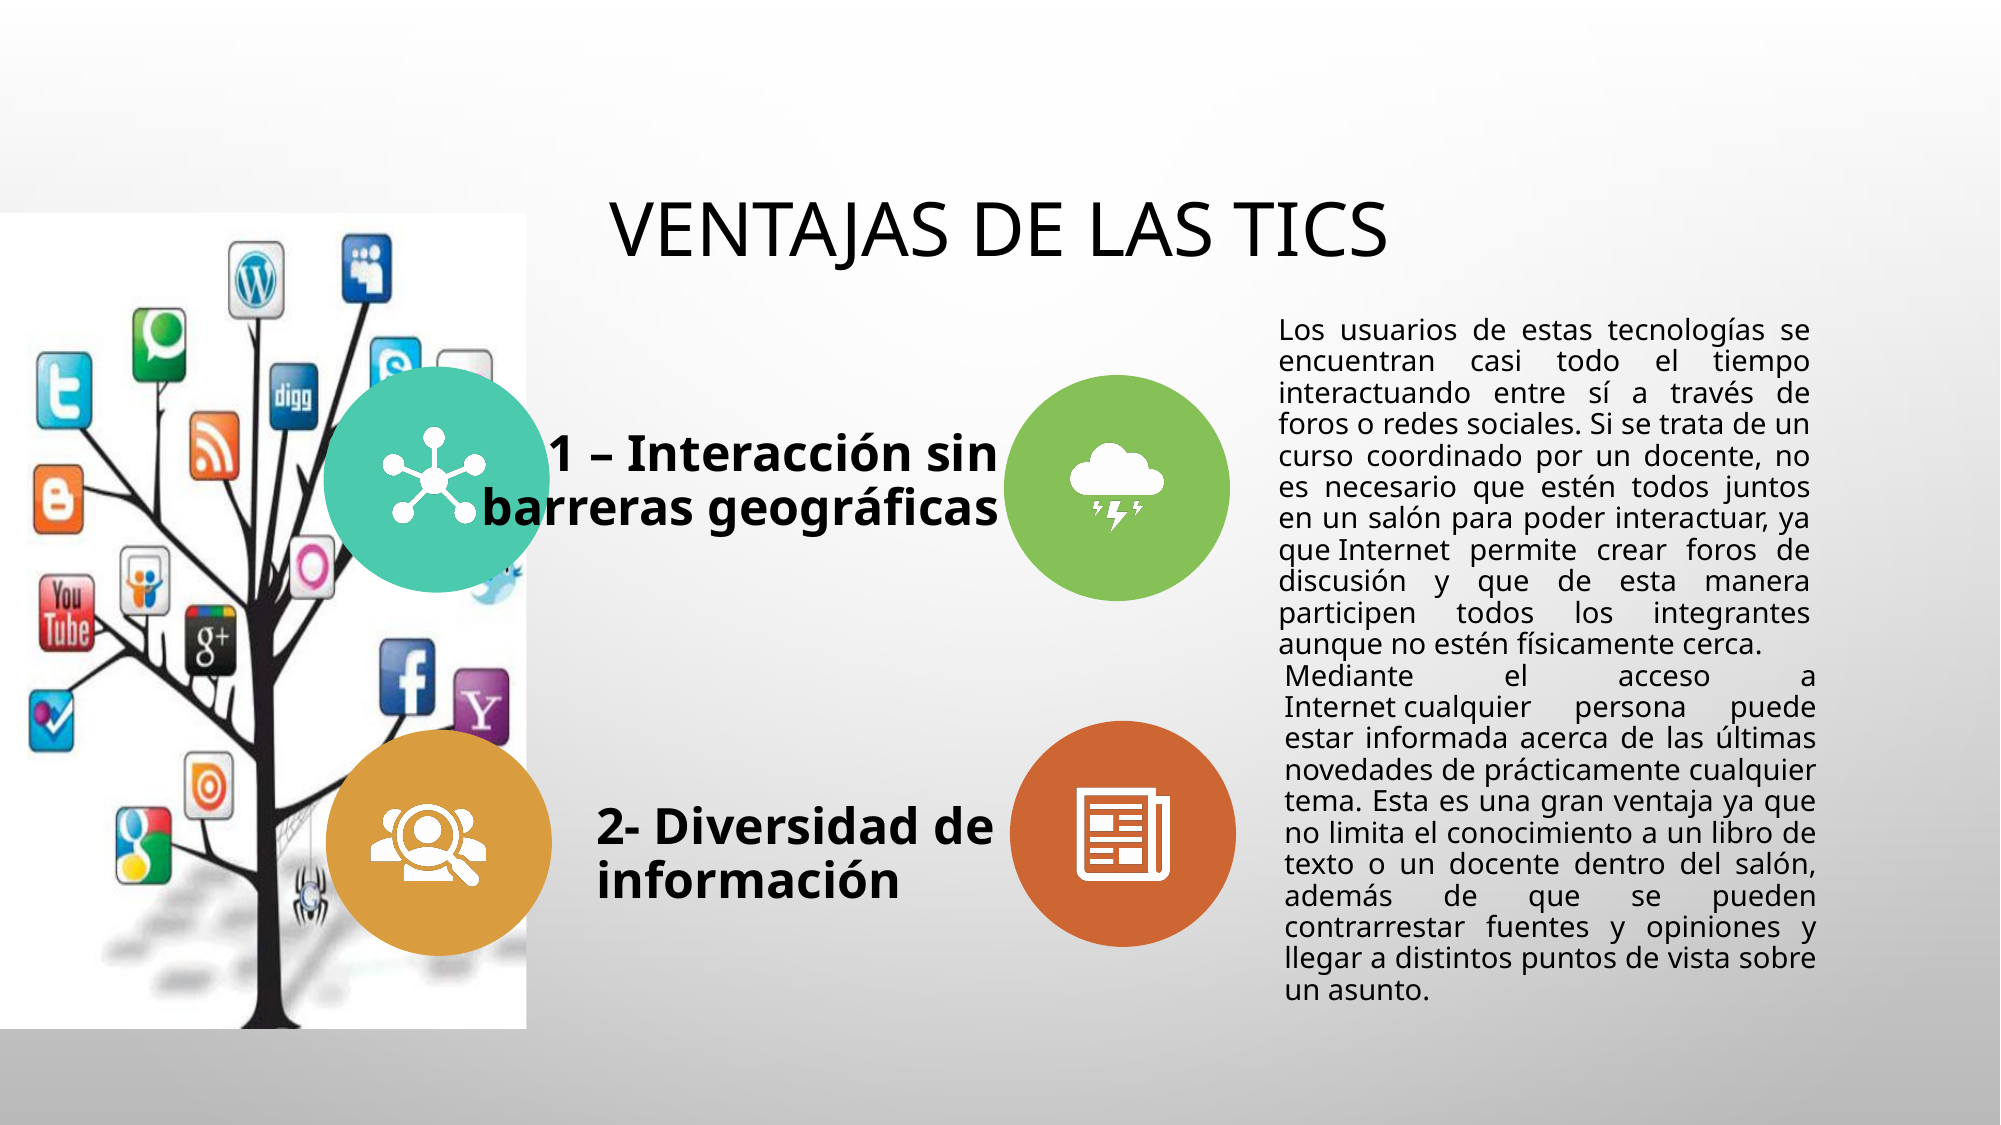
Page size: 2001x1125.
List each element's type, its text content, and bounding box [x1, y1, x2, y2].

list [58, 308, 1863, 1014]
picture [0, 0, 2000, 1125]
title VENTAJAS DE LAS TICS [149, 101, 1851, 306]
